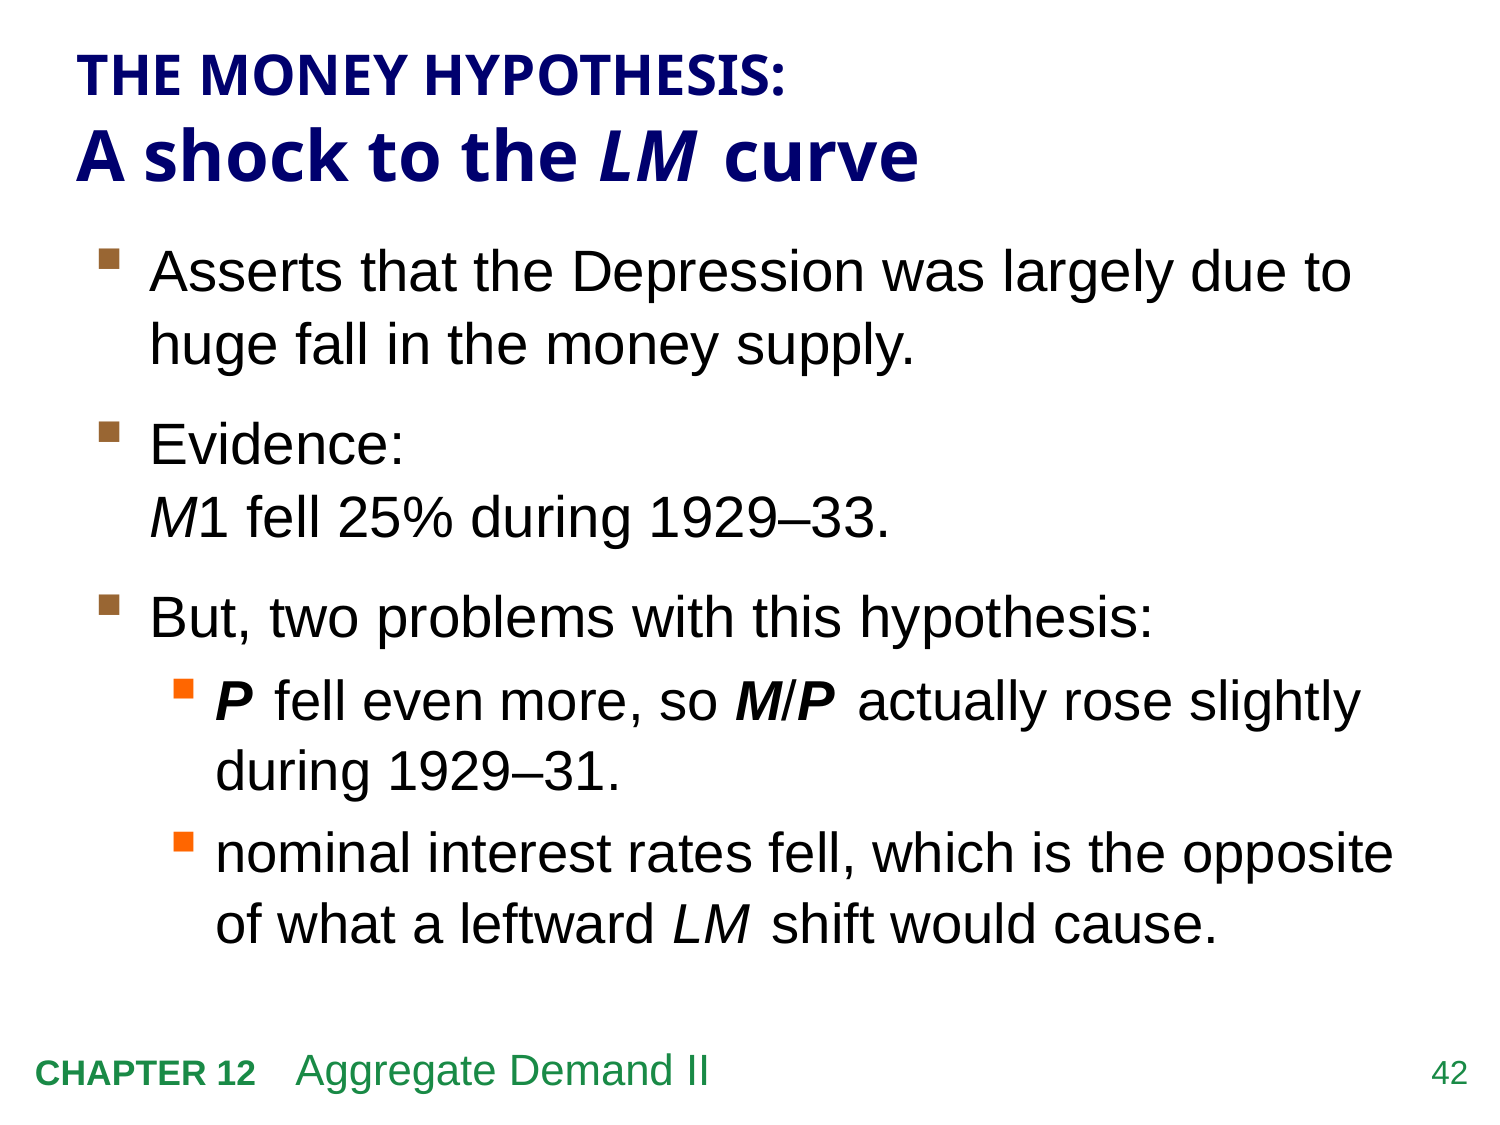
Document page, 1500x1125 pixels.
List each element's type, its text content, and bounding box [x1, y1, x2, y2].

list Asserts that the Depression was largely due to huge fall in the money supply. Evidence: M1 fell 25% during 1929–33. But, two problems with this hypothesis: P fell even more, so M/P actually rose slightly during 1929–31. nominal interest rates fell, which is the opposite of what a leftward LM shift would cause. [78, 221, 1425, 1023]
title THE MONEY HYPOTHESIS: A shock to the LM curve [76, 38, 1430, 193]
